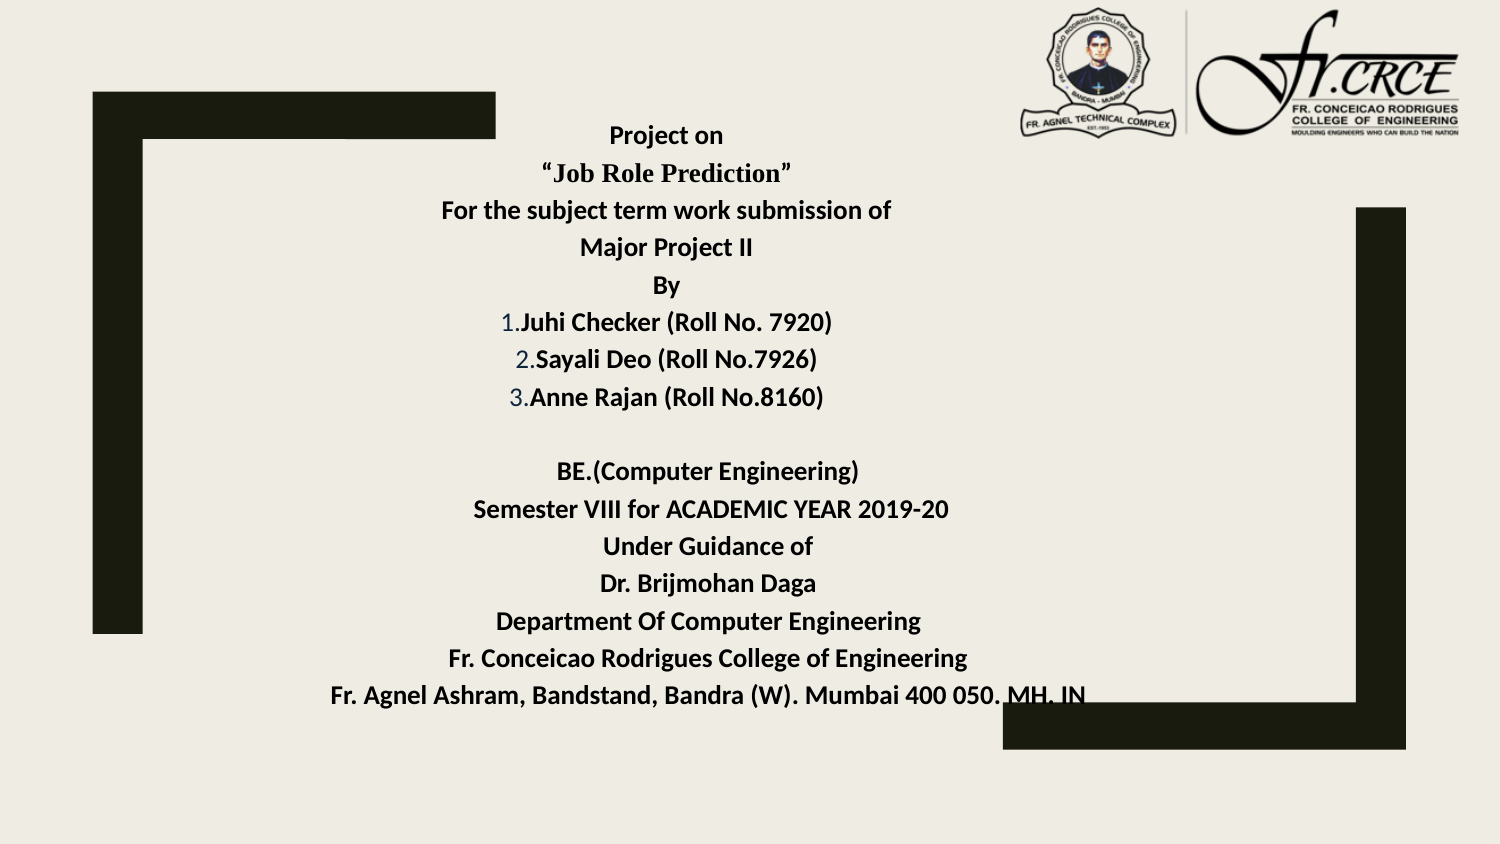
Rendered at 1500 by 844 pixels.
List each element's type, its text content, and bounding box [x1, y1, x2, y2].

title Project on “Job Role Prediction” For the subject term work submission of Major Project II By 1.Juhi Checker (Roll No. 7920) 2.Sayali Deo (Roll No.7926) 3.Anne Rajan (Roll No.8160) BE.(Computer Engineering) Semester VIII for ACADEMIC YEAR 2019-20 Under Guidance of Dr. Brijmohan Daga Department Of Computer Engineering Fr. Conceicao Rodrigues College of Engineering Fr. Agnel Ashram, Bandstand, Bandra (W). Mumbai 400 050. MH. IN [128, 148, 1205, 718]
picture [1020, 7, 1459, 139]
